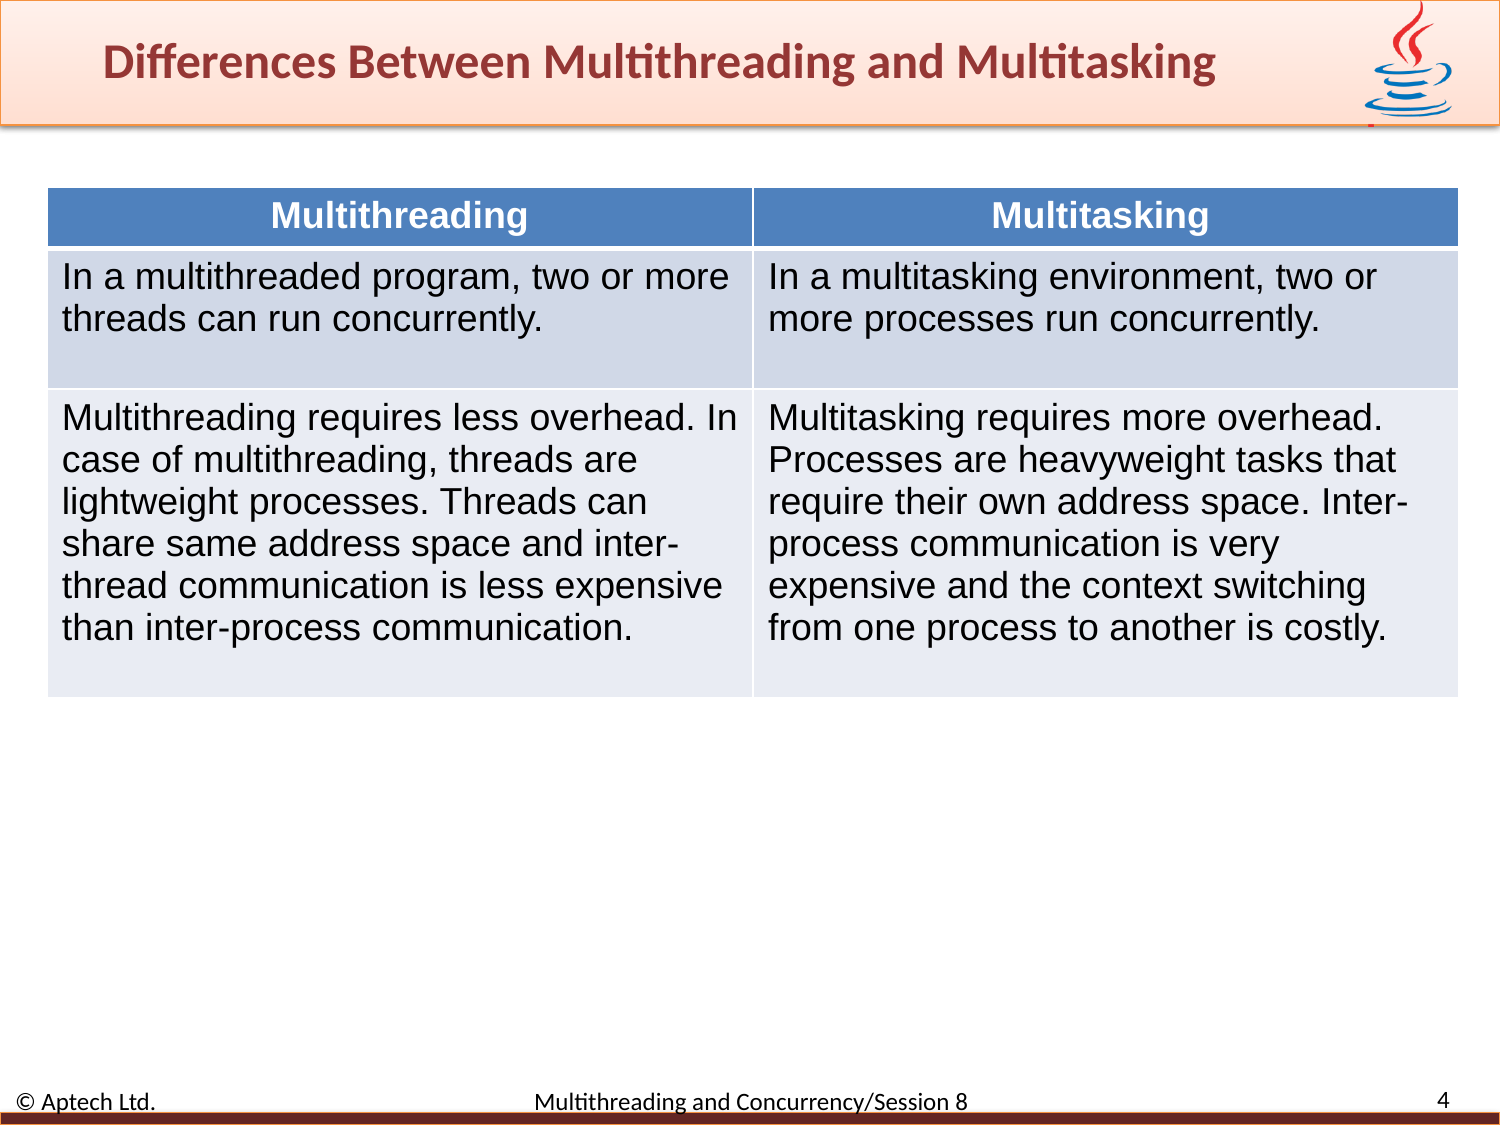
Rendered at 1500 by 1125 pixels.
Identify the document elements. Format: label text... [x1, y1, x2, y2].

table_header Multitasking [754, 188, 1458, 246]
slide_number 4 [1337, 1084, 1465, 1113]
table_cell Multithreading requires less overhead. In case of multithreading, threads are lightweight processes. Threads can share same address space and inter-thread communication is less expensive than inter-process communication. [48, 390, 752, 697]
title Differences Between Multithreading and Multitasking [76, 24, 1288, 93]
table_cell In a multitasking environment, two or more processes run concurrently. [754, 251, 1458, 388]
picture [1362, 0, 1454, 127]
table_header Multithreading [48, 188, 752, 246]
footer © Aptech Ltd. Multithreading and Concurrency/Session 8 [0, 1087, 1325, 1113]
table_cell In a multithreaded program, two or more threads can run concurrently. [48, 251, 752, 388]
table_cell Multitasking requires more overhead. Processes are heavyweight tasks that require their own address space. Inter-process communication is very expensive and the context switching from one process to another is costly. [754, 390, 1458, 697]
